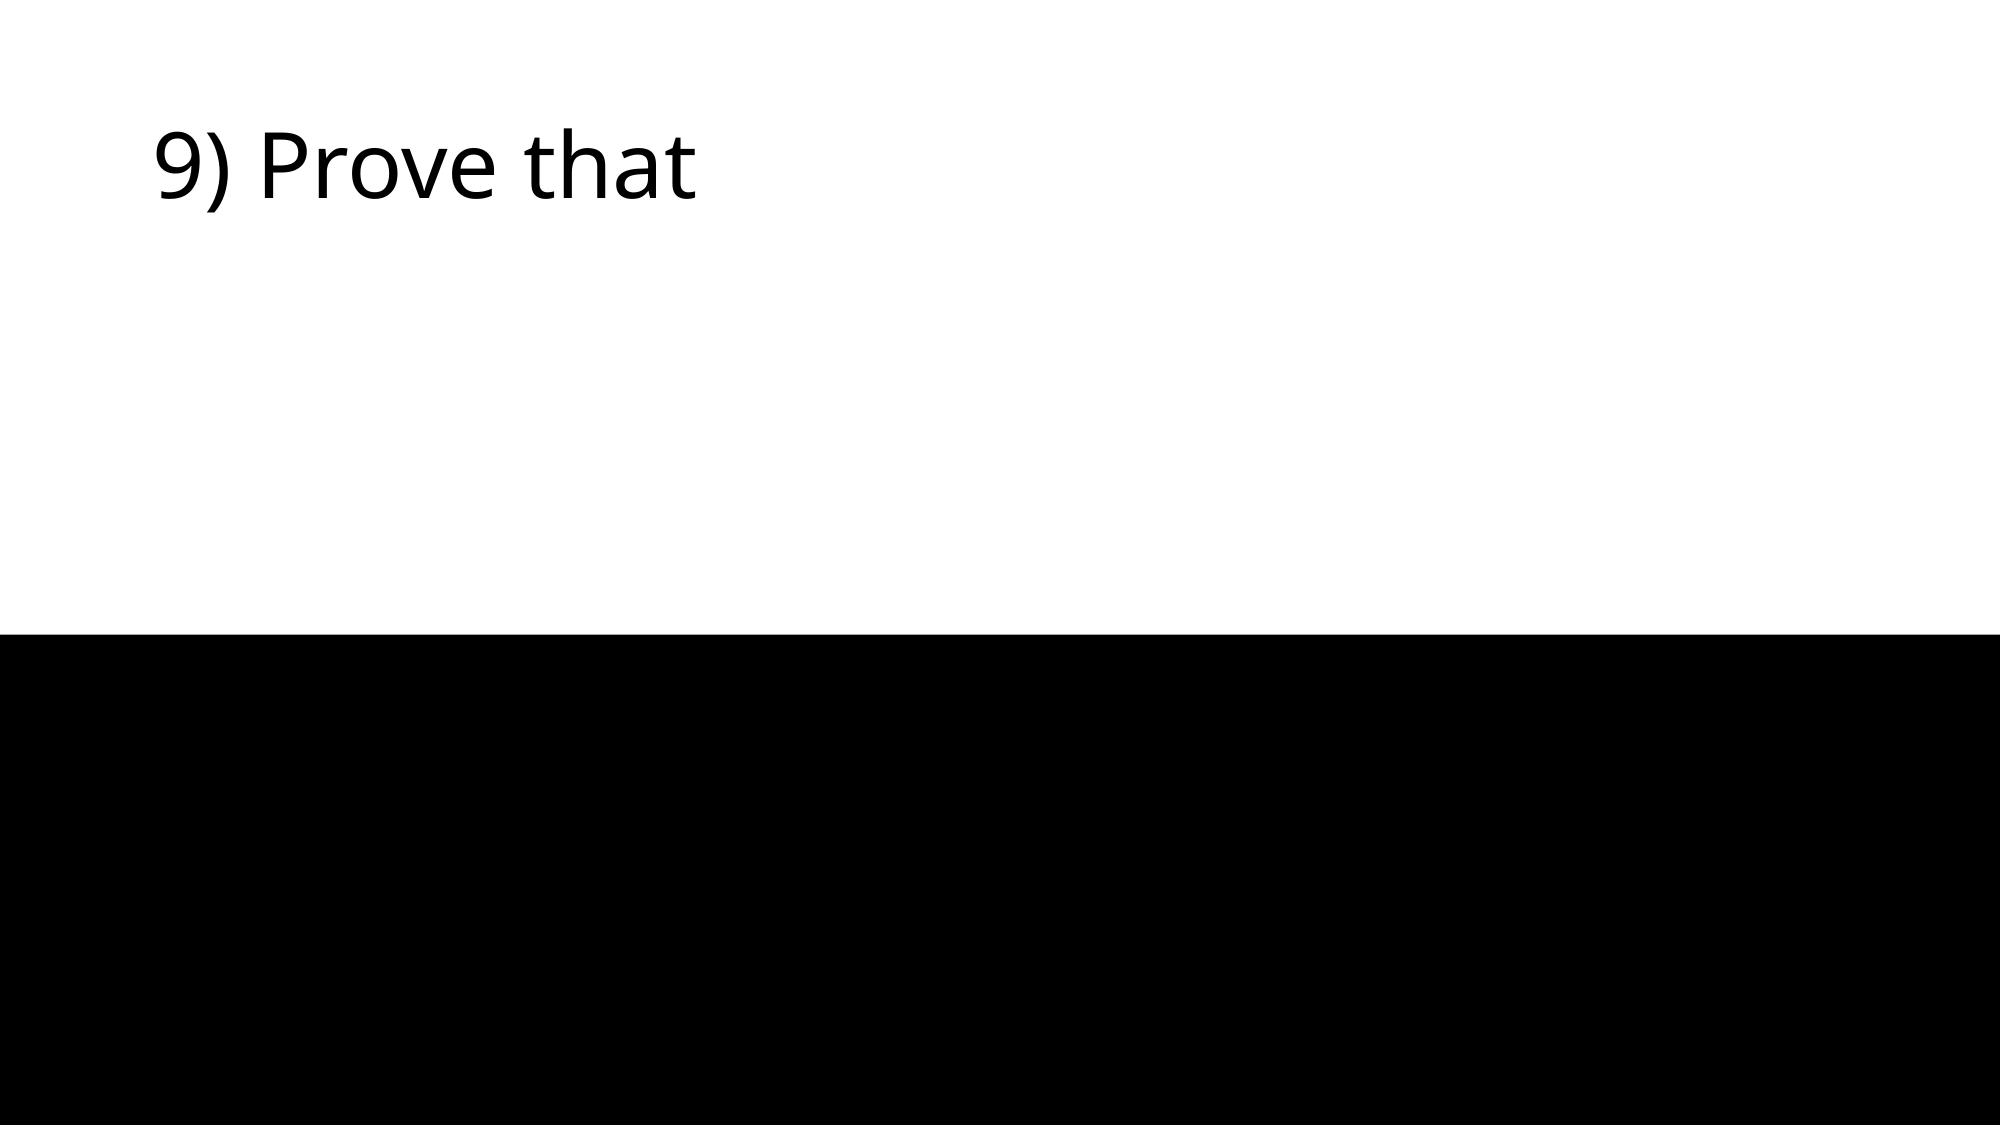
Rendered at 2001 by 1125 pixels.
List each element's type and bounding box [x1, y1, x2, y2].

text_box [0, 634, 2000, 1125]
